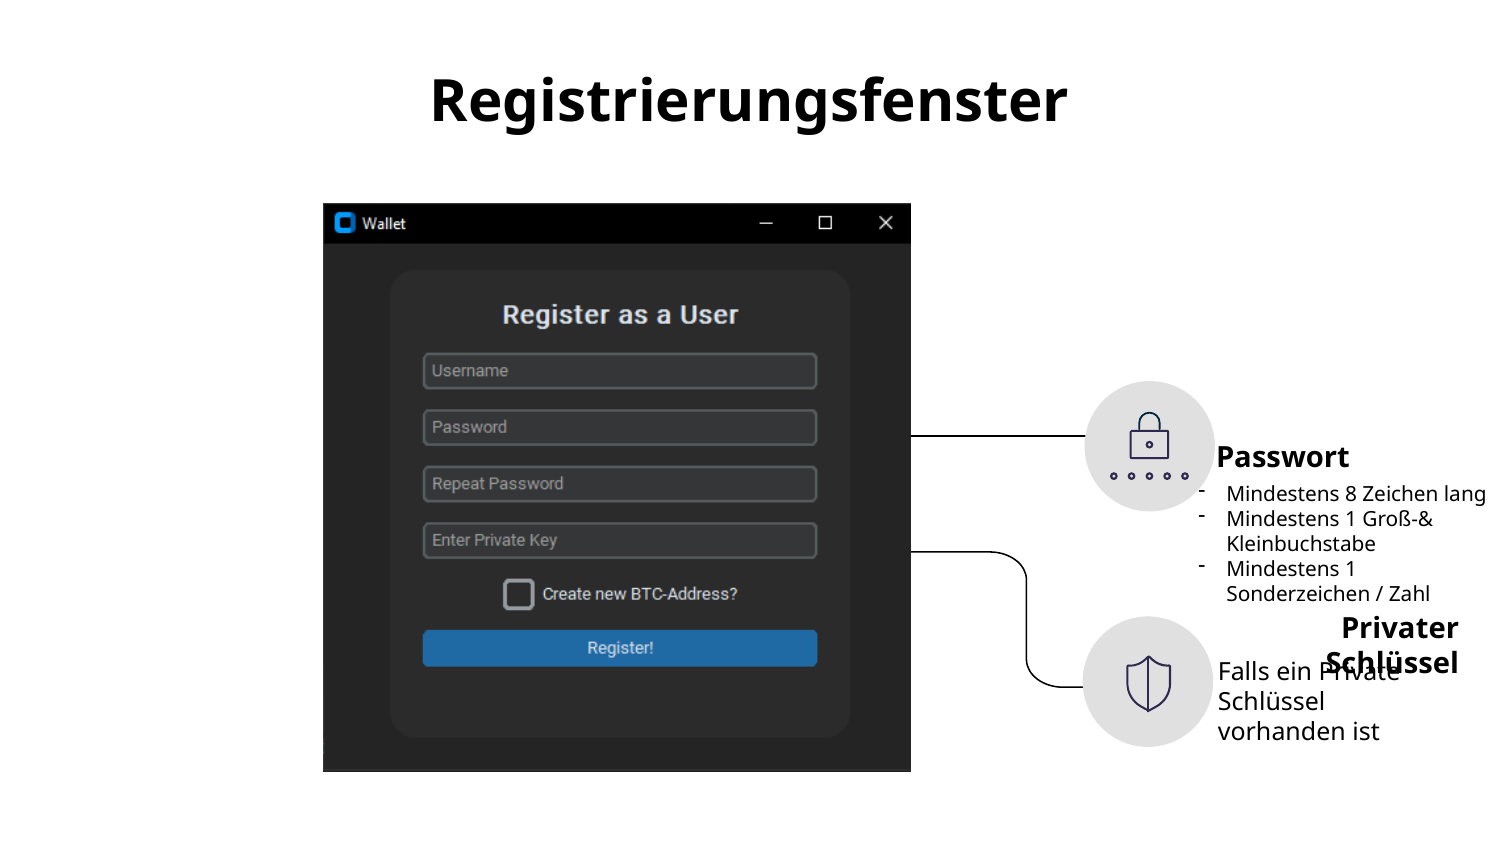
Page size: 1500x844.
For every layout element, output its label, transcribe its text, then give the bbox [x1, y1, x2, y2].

picture [323, 203, 911, 772]
title Registrierungsfenster [75, 48, 1425, 142]
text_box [1154, 424, 1500, 613]
text_box [1087, 381, 1211, 427]
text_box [1217, 627, 1460, 737]
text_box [911, 427, 1214, 747]
